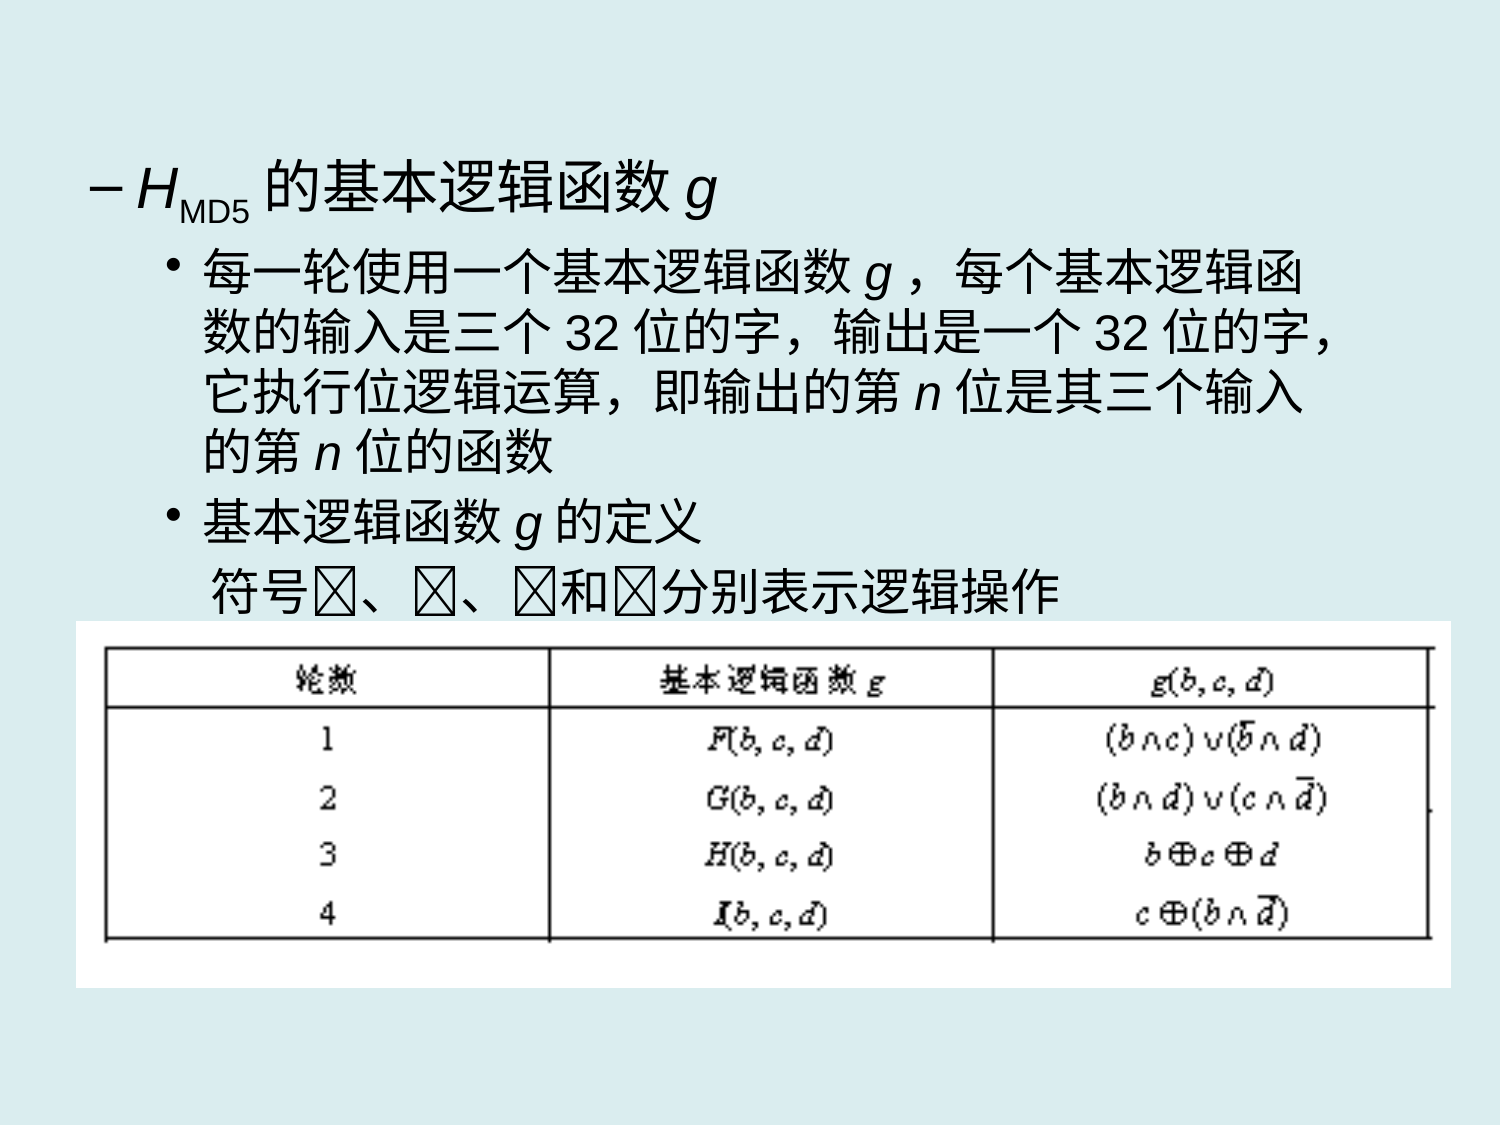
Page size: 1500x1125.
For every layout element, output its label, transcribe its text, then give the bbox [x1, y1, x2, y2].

list HMD5的基本逻辑函数g 每一轮使用一个基本逻辑函数g，每个基本逻辑函数的输入是三个32位的字，输出是一个32位的字，它执行位逻辑运算，即输出的第n位是其三个输入的第n位的函数 基本逻辑函数g的定义 符号、、和分别表示逻辑操作AND、OR、NOT和XOR [0, 142, 1337, 797]
picture [76, 621, 1451, 988]
